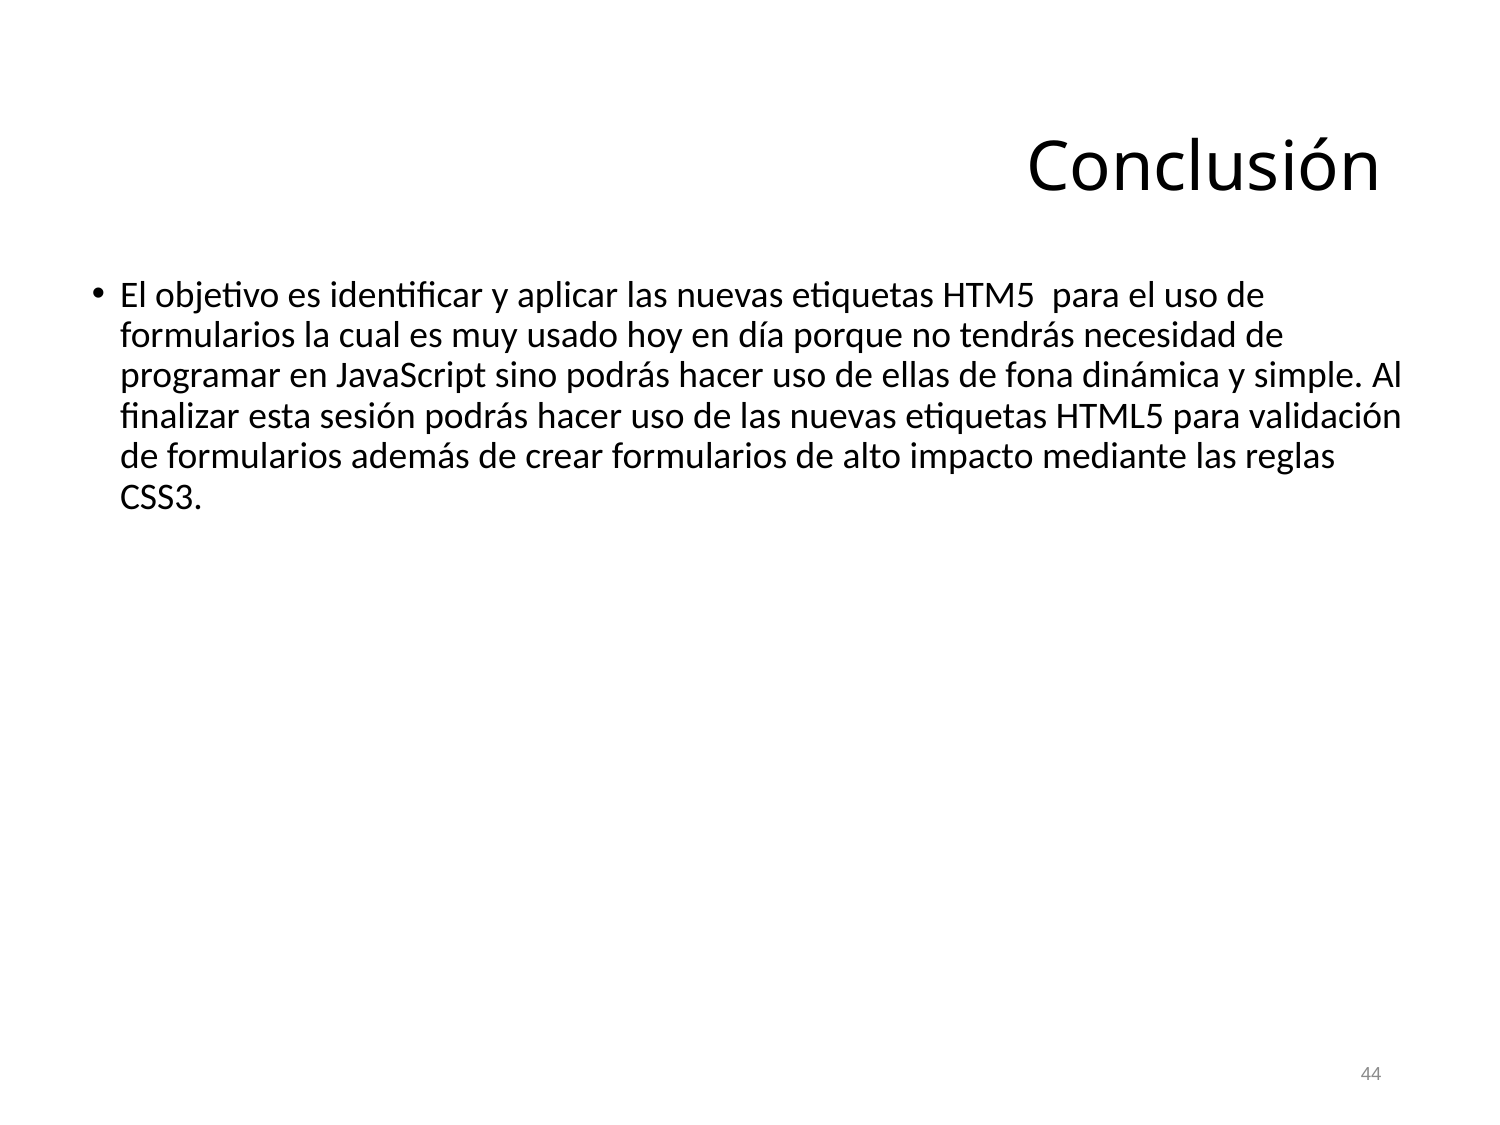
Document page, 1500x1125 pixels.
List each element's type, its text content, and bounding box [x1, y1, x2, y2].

slide_number 44 [1059, 1042, 1397, 1103]
title Conclusión [103, 59, 1397, 267]
list El objetivo es identificar y aplicar las nuevas etiquetas HTM5 para el uso de formularios la cual es muy usado hoy en día porque no tendrás necesidad de programar en JavaScript sino podrás hacer uso de ellas de fona dinámica y simple. Al finalizar esta sesión podrás hacer uso de las nuevas etiquetas HTML5 para validación de formularios además de crear formularios de alto impacto mediante las reglas CSS3. [76, 267, 1427, 1005]
